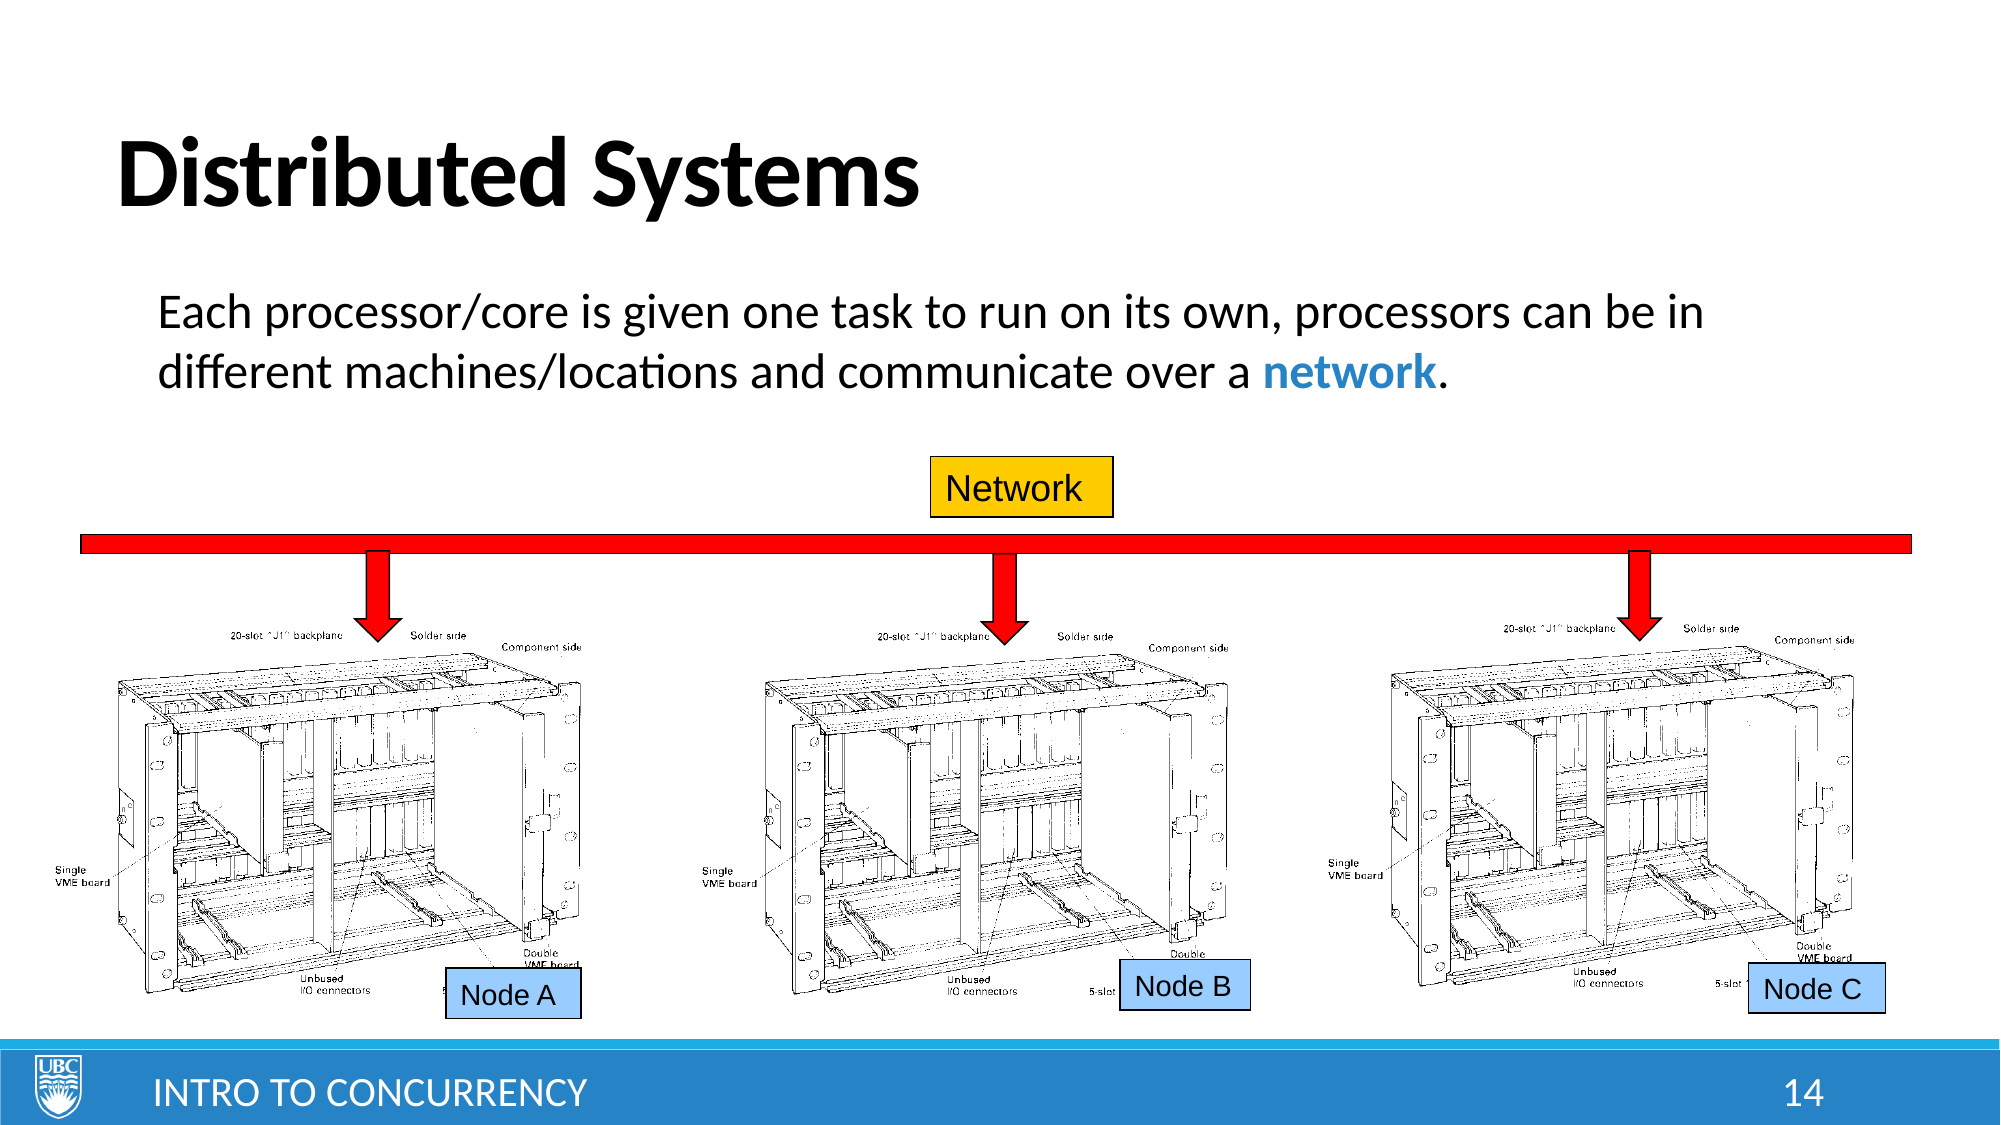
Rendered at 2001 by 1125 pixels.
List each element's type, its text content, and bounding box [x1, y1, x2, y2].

text_box Node C [1748, 962, 1886, 1014]
text_box [354, 550, 401, 623]
picture [45, 626, 586, 1004]
slide_number 14 [1624, 1059, 1840, 1120]
text_box [1628, 550, 1651, 616]
text_box [80, 534, 1912, 554]
picture [35, 1055, 82, 1119]
text_box Network [930, 456, 1114, 518]
picture [691, 627, 1232, 1005]
text_box Node B [1237, 959, 1251, 1010]
picture [1317, 619, 1858, 997]
text_box [981, 553, 1028, 624]
title Distributed Systems [101, 106, 1752, 235]
text_box Node A [445, 1012, 582, 1019]
text_box Each processor/core is given one task to run on its own, processors can be in different machines/locations and communicate over a network. [142, 271, 1900, 406]
footer Intro to Concurrency [137, 1059, 1396, 1120]
